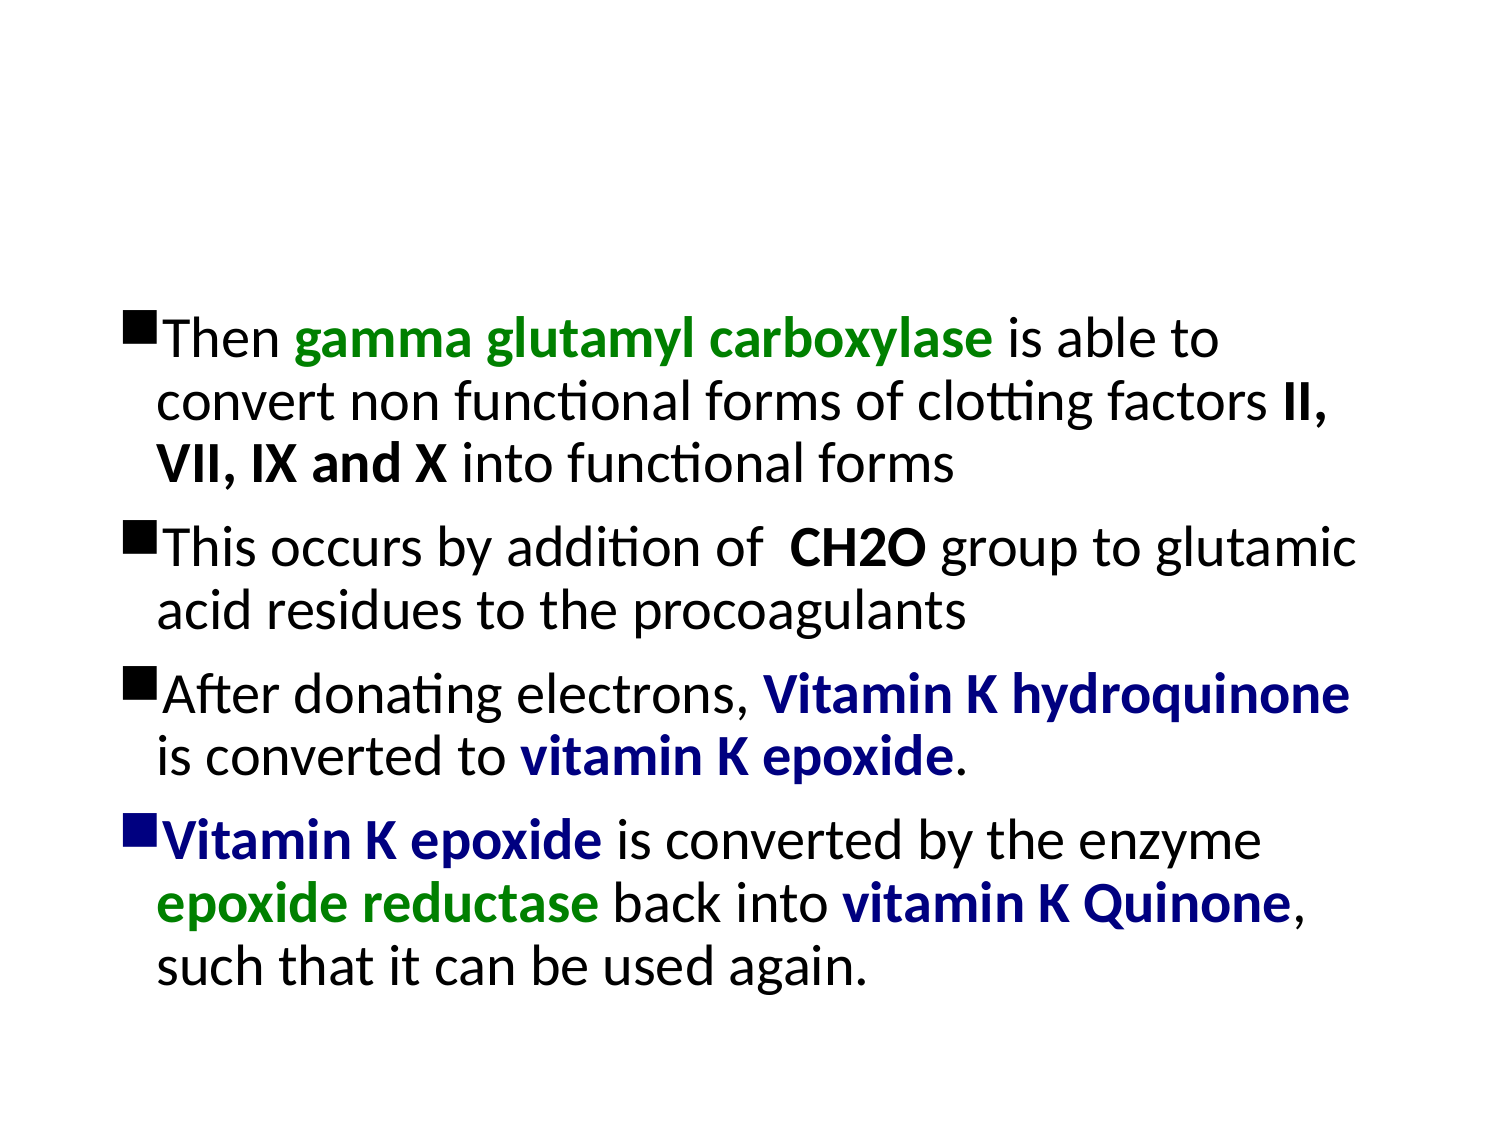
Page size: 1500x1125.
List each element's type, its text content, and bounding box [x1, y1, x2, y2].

list Then gamma glutamyl carboxylase is able to convert non functional forms of clotting factors II, VII, IX and X into functional forms This occurs by addition of CH2O group to glutamic acid residues to the procoagulants After donating electrons, Vitamin K hydroquinone is converted to vitamin K epoxide. Vitamin K epoxide is converted by the enzyme epoxide reductase back into vitamin K Quinone, such that it can be used again. [103, 299, 1397, 1014]
